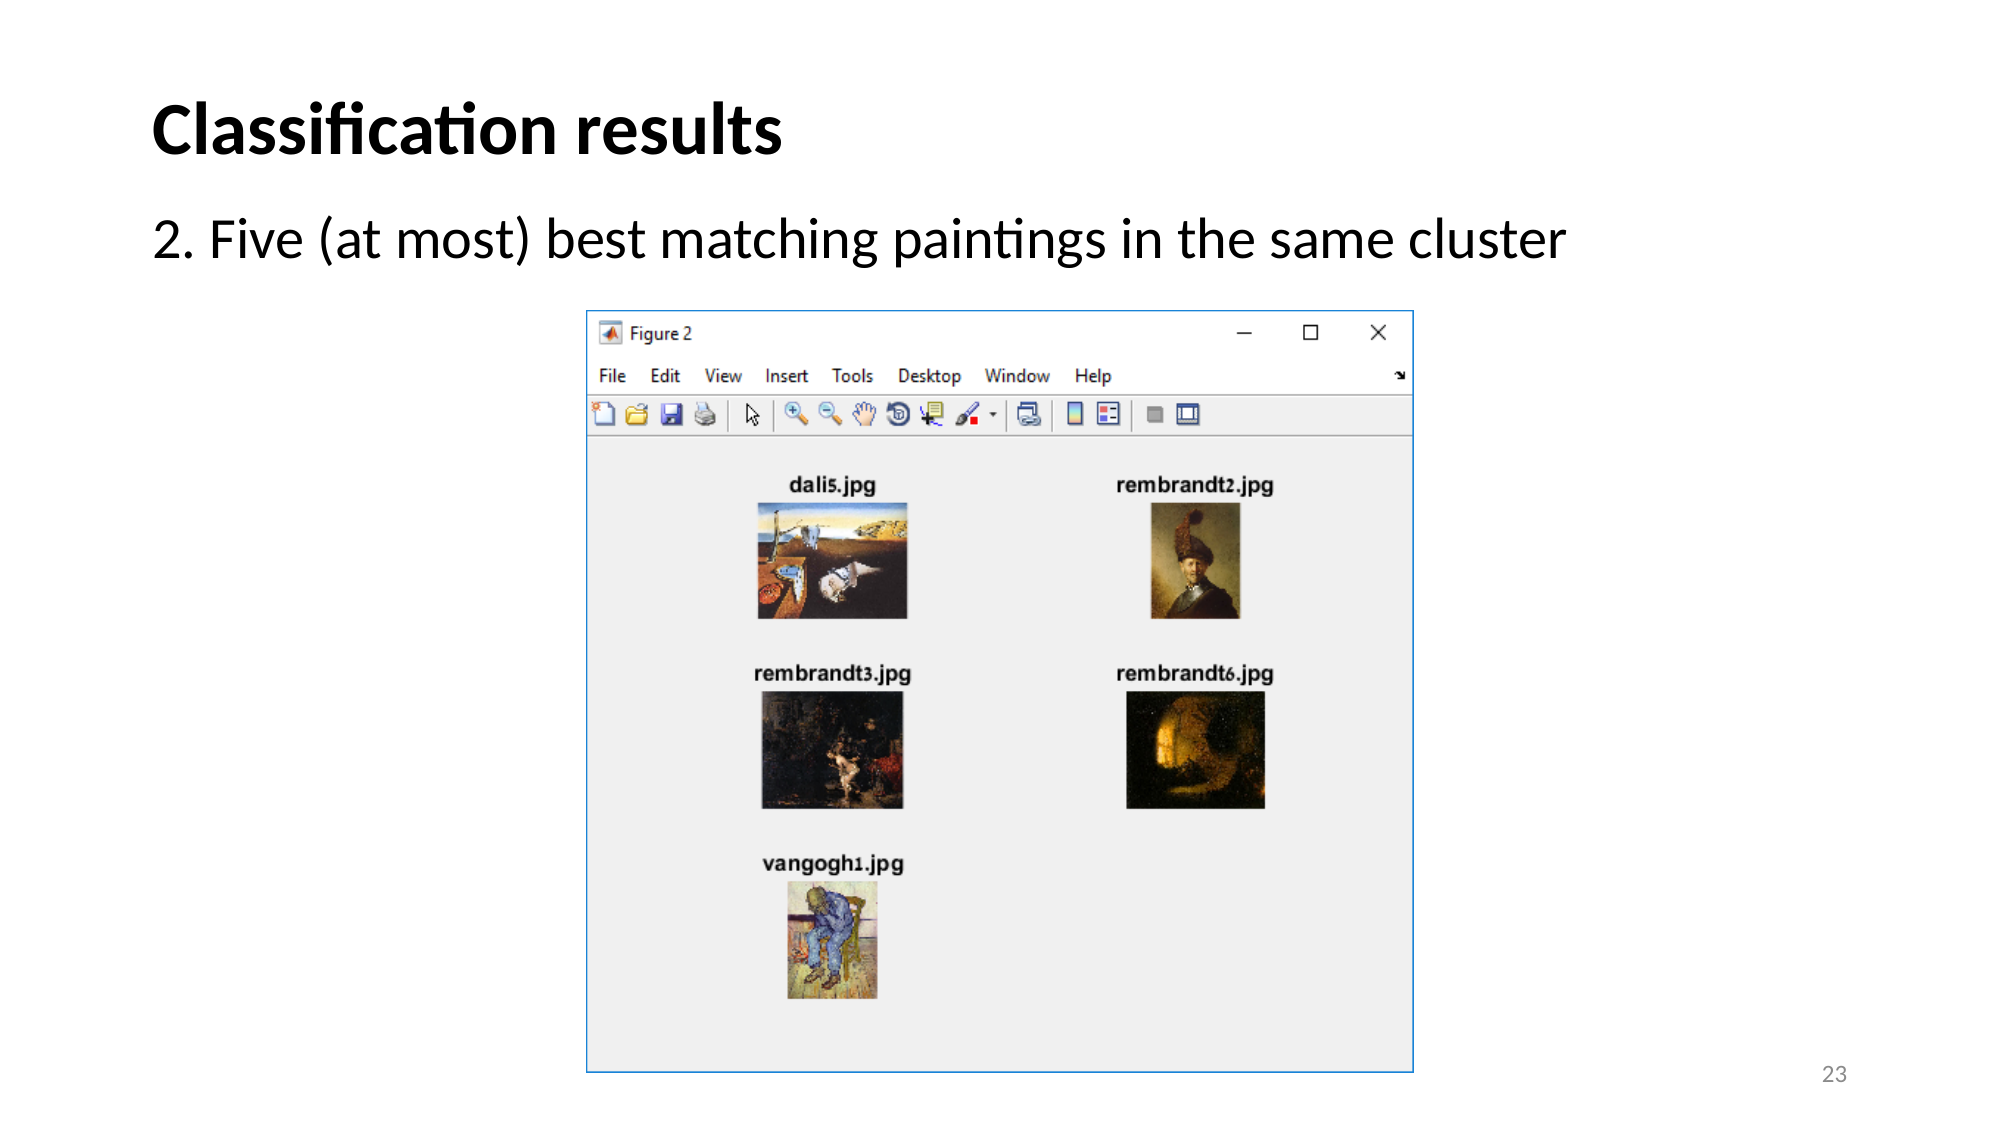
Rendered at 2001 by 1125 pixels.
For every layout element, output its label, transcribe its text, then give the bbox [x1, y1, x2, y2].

list 2. Five (at most) best matching paintings in the same cluster [137, 200, 1918, 551]
slide_number 23 [1412, 1042, 1863, 1103]
picture [586, 310, 1414, 1073]
title Classification results [137, 59, 1863, 200]
